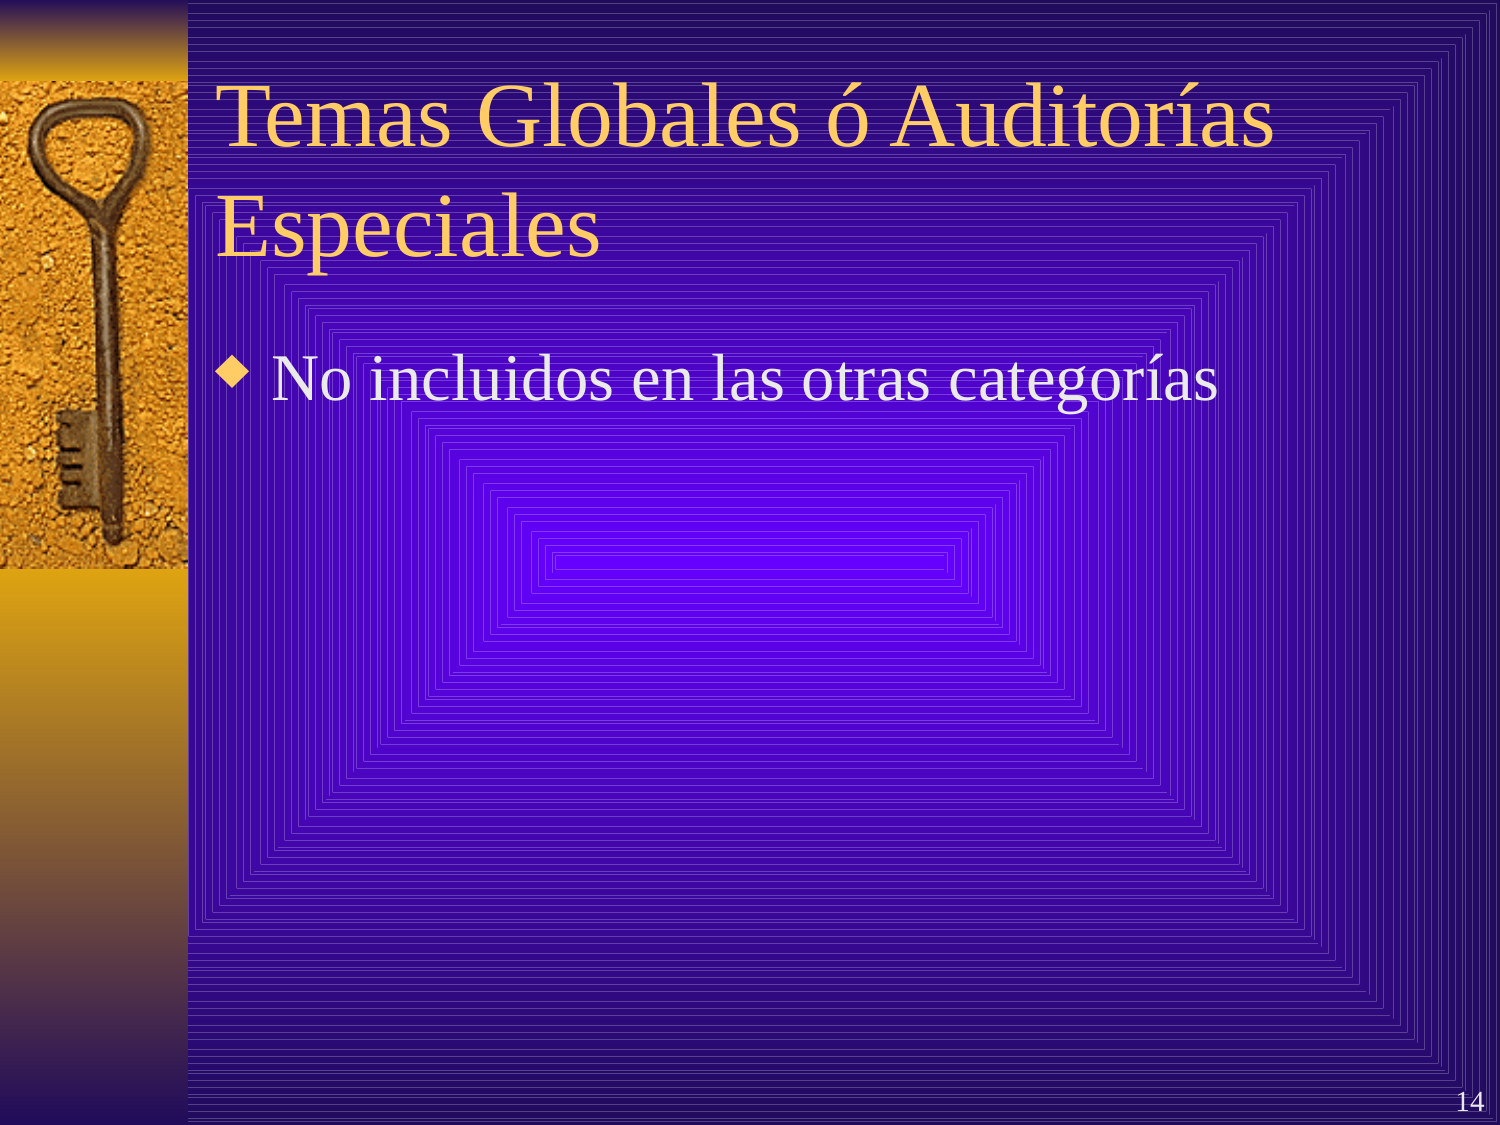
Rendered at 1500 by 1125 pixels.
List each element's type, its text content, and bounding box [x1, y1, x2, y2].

list No incluidos en las otras categorías [199, 326, 1476, 1001]
slide_number 14 [1187, 1050, 1500, 1125]
title Temas Globales ó Auditorías Especiales [199, 49, 1476, 280]
